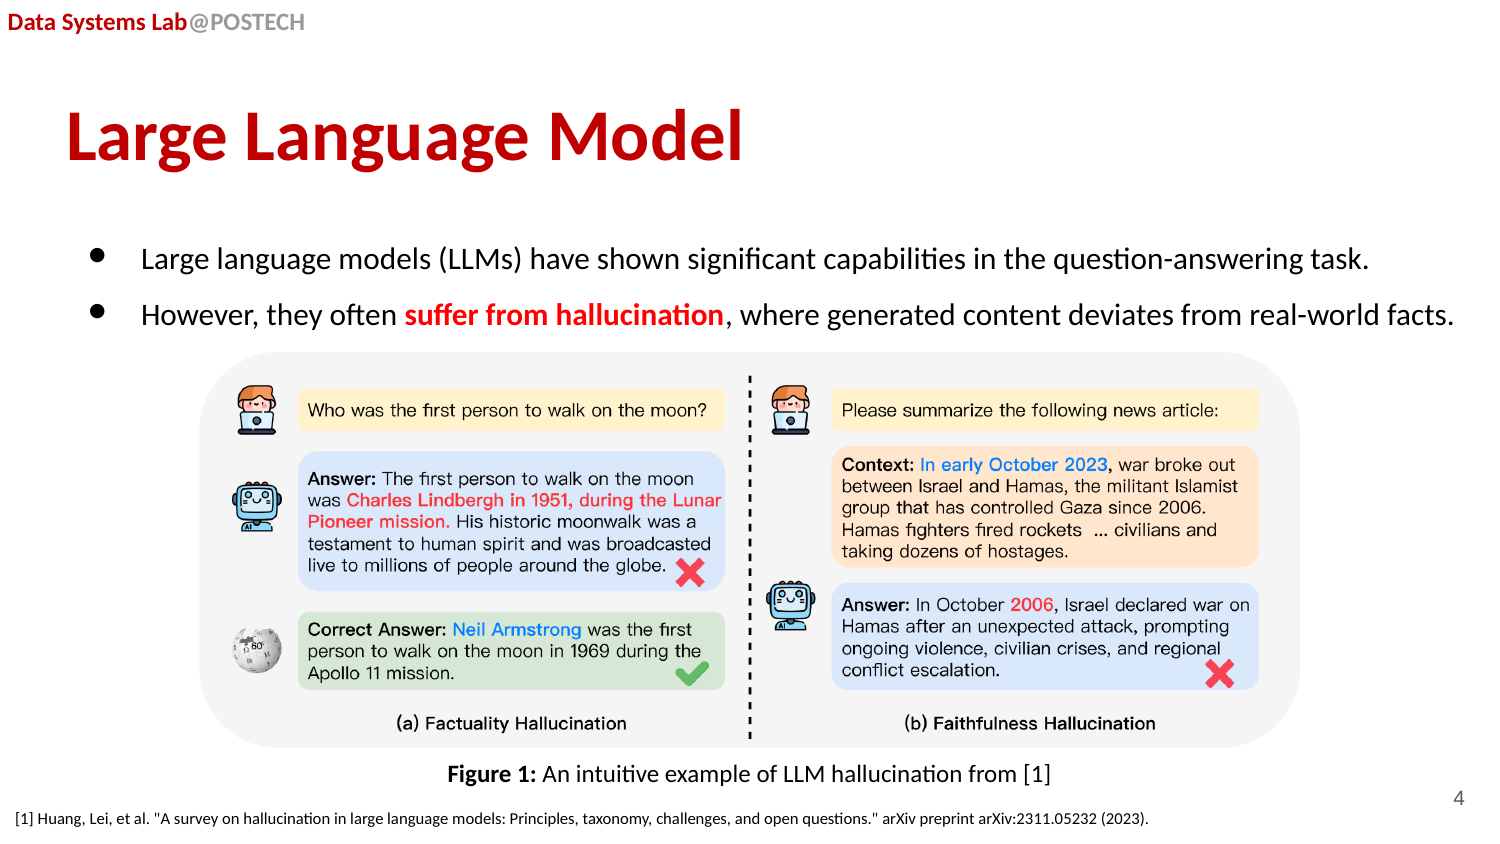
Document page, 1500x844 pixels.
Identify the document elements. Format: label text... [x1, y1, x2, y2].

title Large Language Model [51, 72, 1449, 167]
slide_number 4 [1389, 764, 1480, 811]
text_box [1] Huang, Lei, et al. "A survey on hallucination in large language models: Principles, taxonomy, challenges, and open questions." arXiv preprint arXiv:2311.05232 (2023). [0, 811, 1500, 843]
list Large language models (LLMs) have shown significant capabilities in the question-answering task. However, they often suffer from hallucination, where generated content deviates from real-world facts. [51, 204, 1480, 765]
picture [183, 349, 1317, 756]
text_box Figure 1: An intuitive example of LLM hallucination from [1] [187, 765, 1313, 803]
